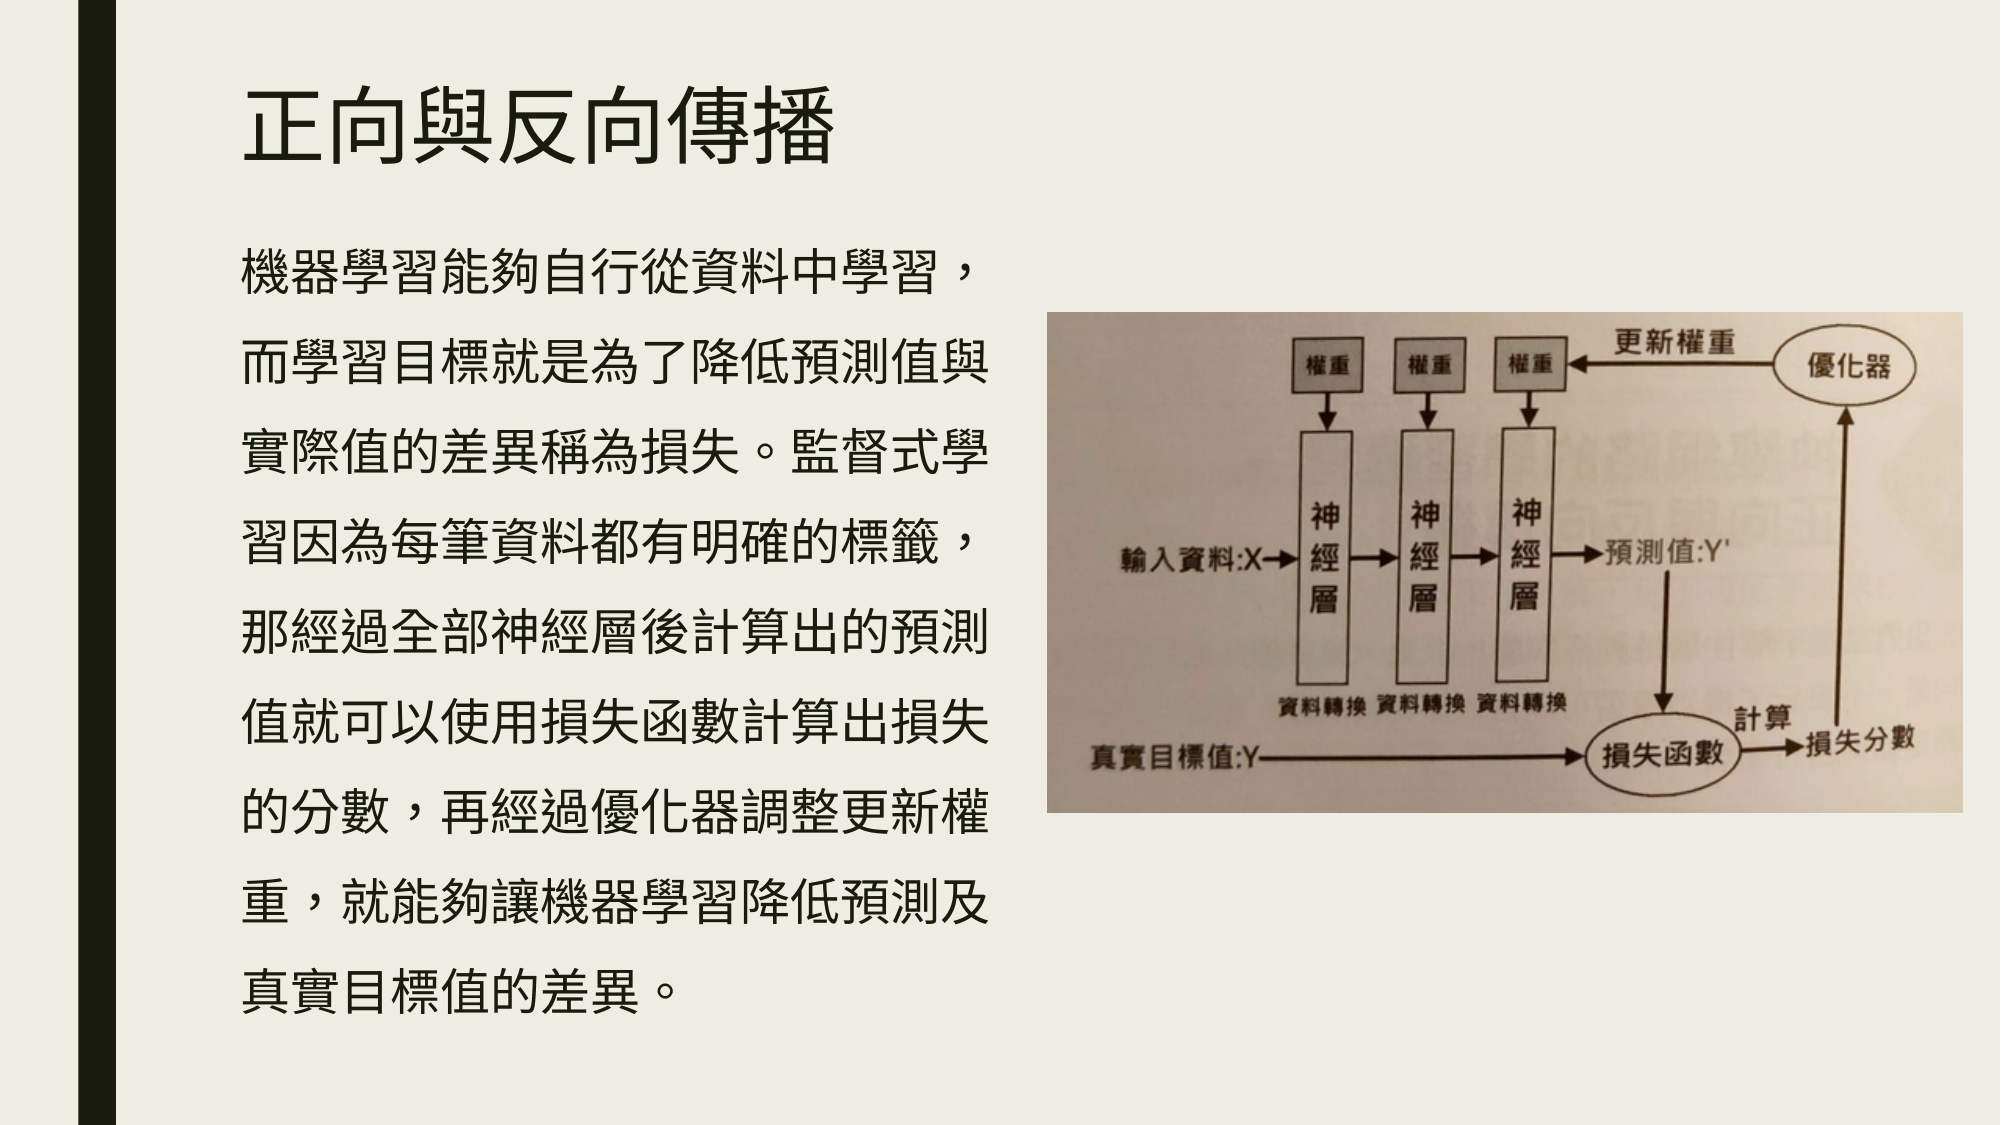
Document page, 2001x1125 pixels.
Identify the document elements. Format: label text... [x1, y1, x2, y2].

picture [1047, 312, 1963, 813]
title 正向與反向傳播 [225, 76, 1200, 183]
list 機器學習能夠自行從資料中學習，而學習目標就是為了降低預測值與實際值的差異稱為損失。監督式學習因為每筆資料都有明確的標籤，那經過全部神經層後計算出的預測值就可以使用損失函數計算出損失的分數，再經過優化器調整更新權重，就能夠讓機器學習降低預測及真實目標值的差異。 [225, 203, 1048, 1049]
